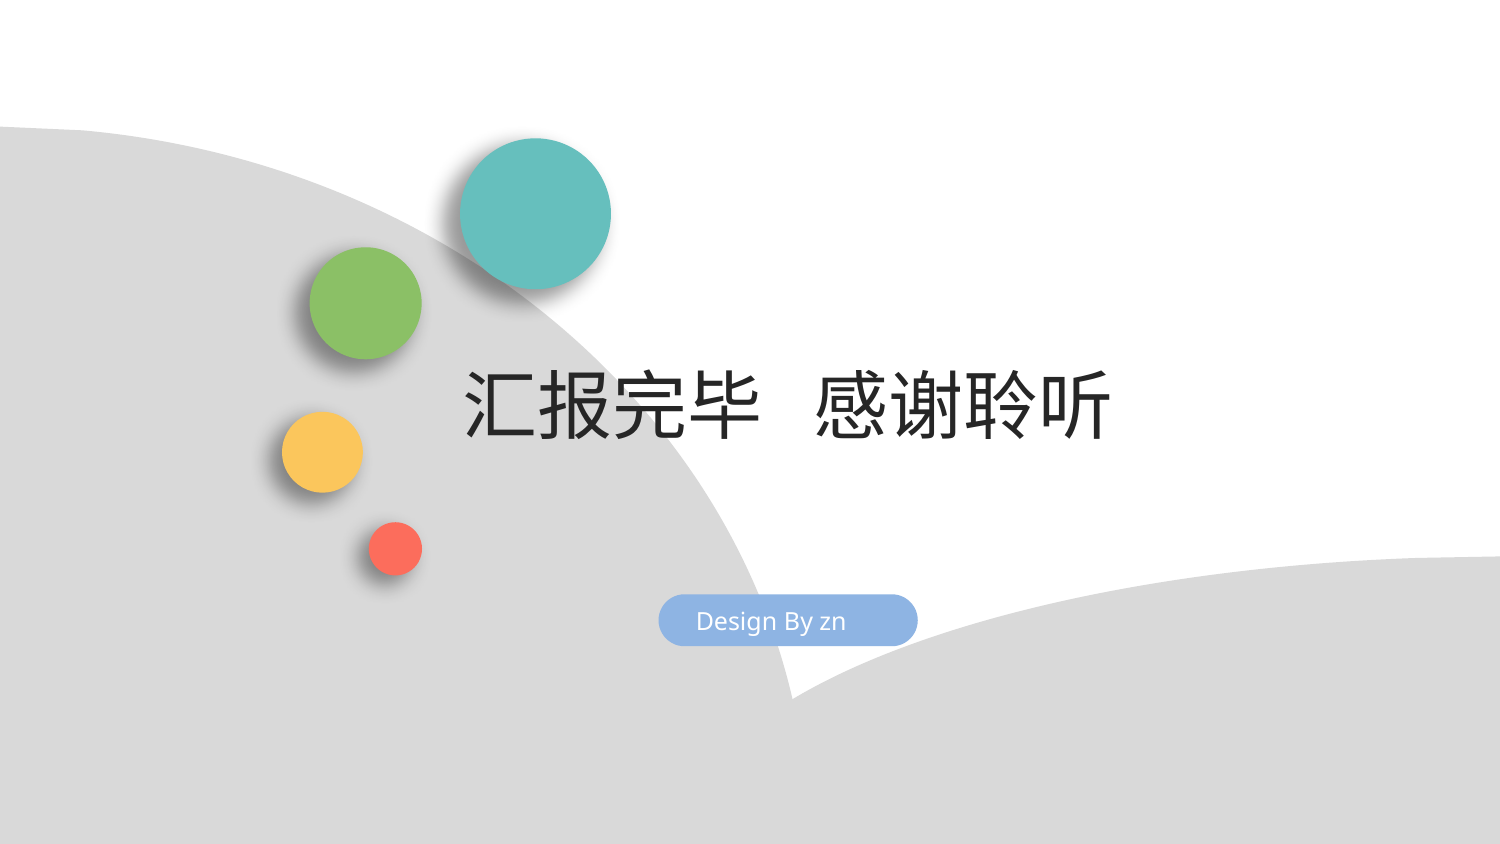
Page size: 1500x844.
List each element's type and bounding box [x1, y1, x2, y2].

text_box [658, 594, 918, 647]
text_box [0, 126, 1500, 844]
